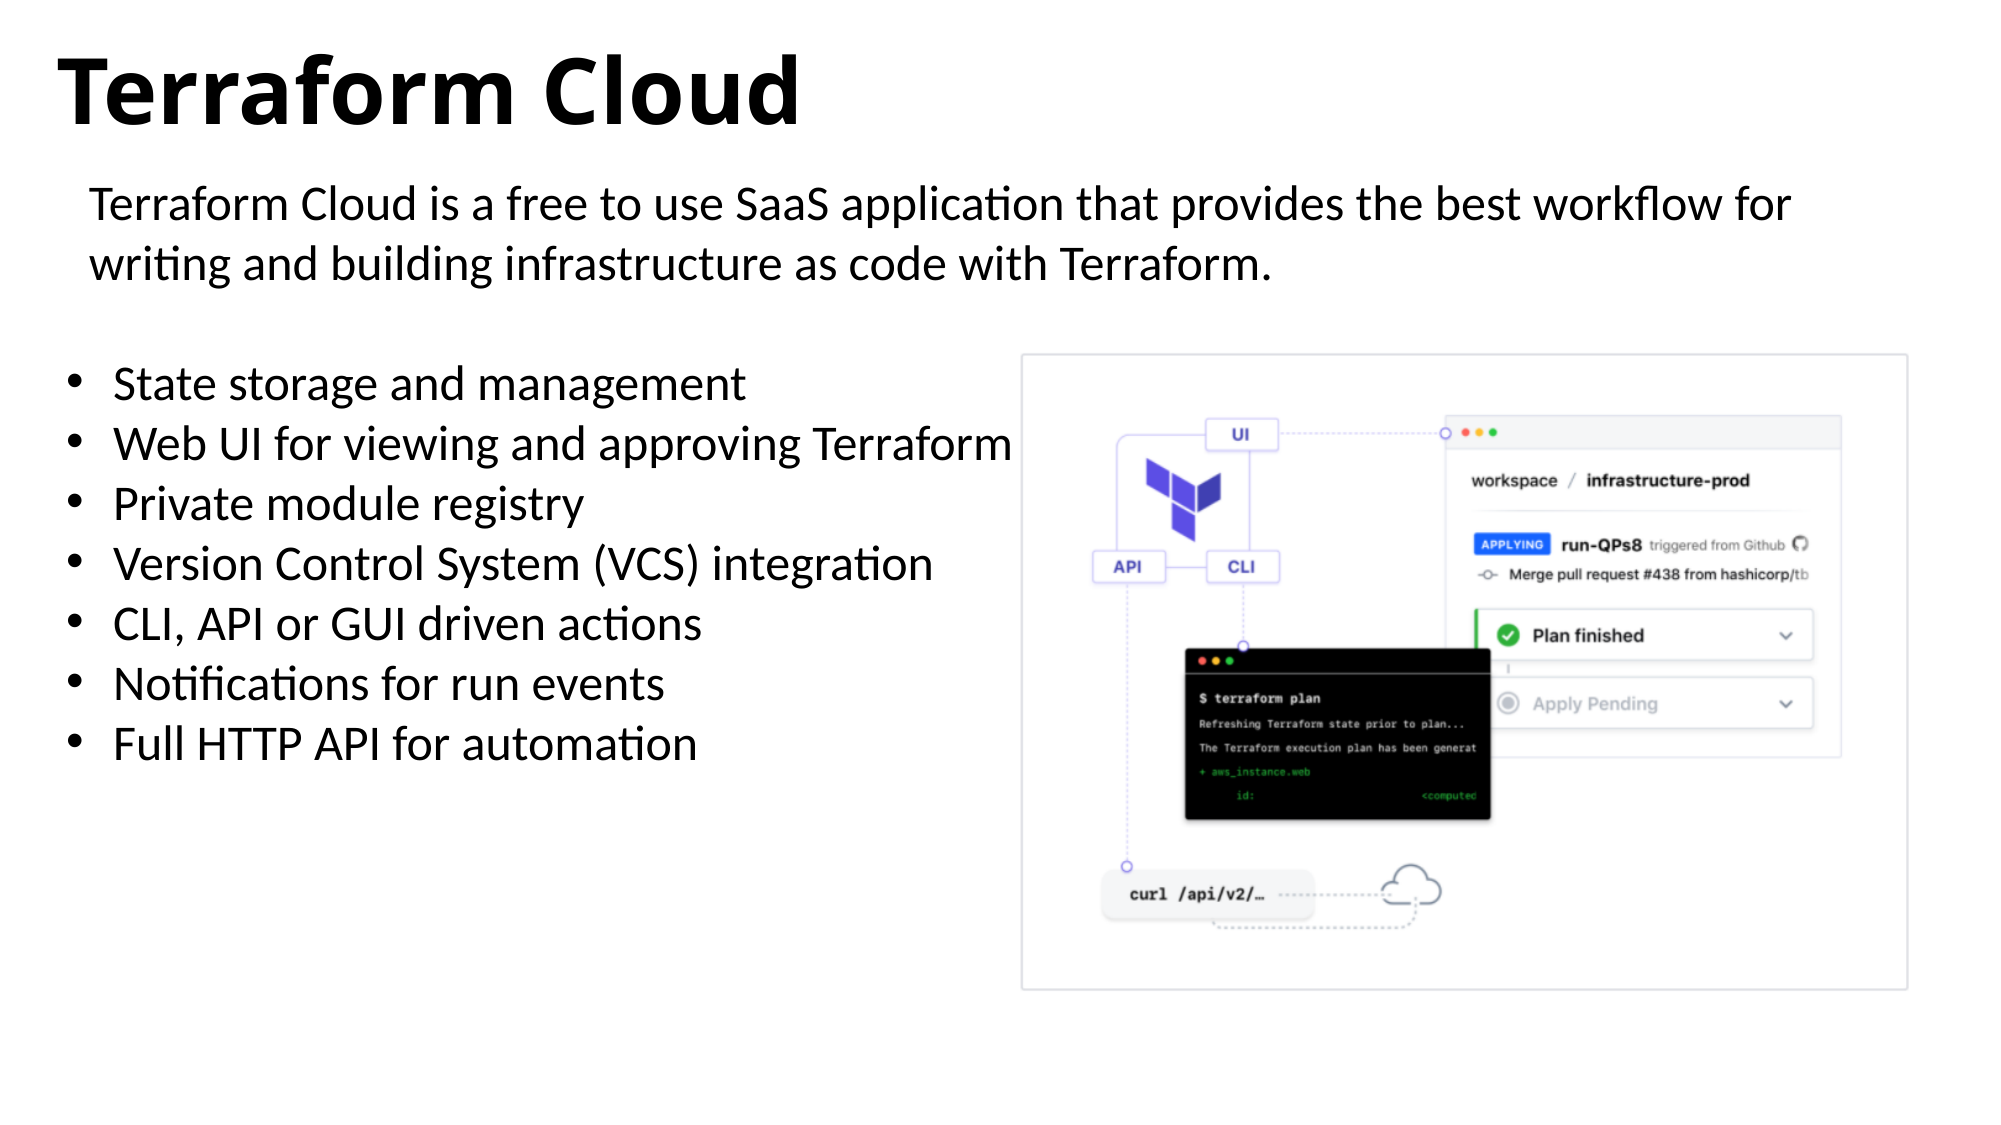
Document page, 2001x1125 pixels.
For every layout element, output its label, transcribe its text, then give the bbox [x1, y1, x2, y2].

title Terraform Cloud [41, 14, 1767, 175]
picture [1017, 342, 1920, 996]
text_box State storage and management Web UI for viewing and approving Terraform runs Private module registry Version Control System (VCS) integration CLI, API or GUI driven actions Notifications for run events Full HTTP API for automation [51, 342, 1017, 778]
text_box Terraform Cloud is a free to use SaaS application that provides the best workflow for writing and building infrastructure as code with Terraform. [74, 162, 1934, 298]
